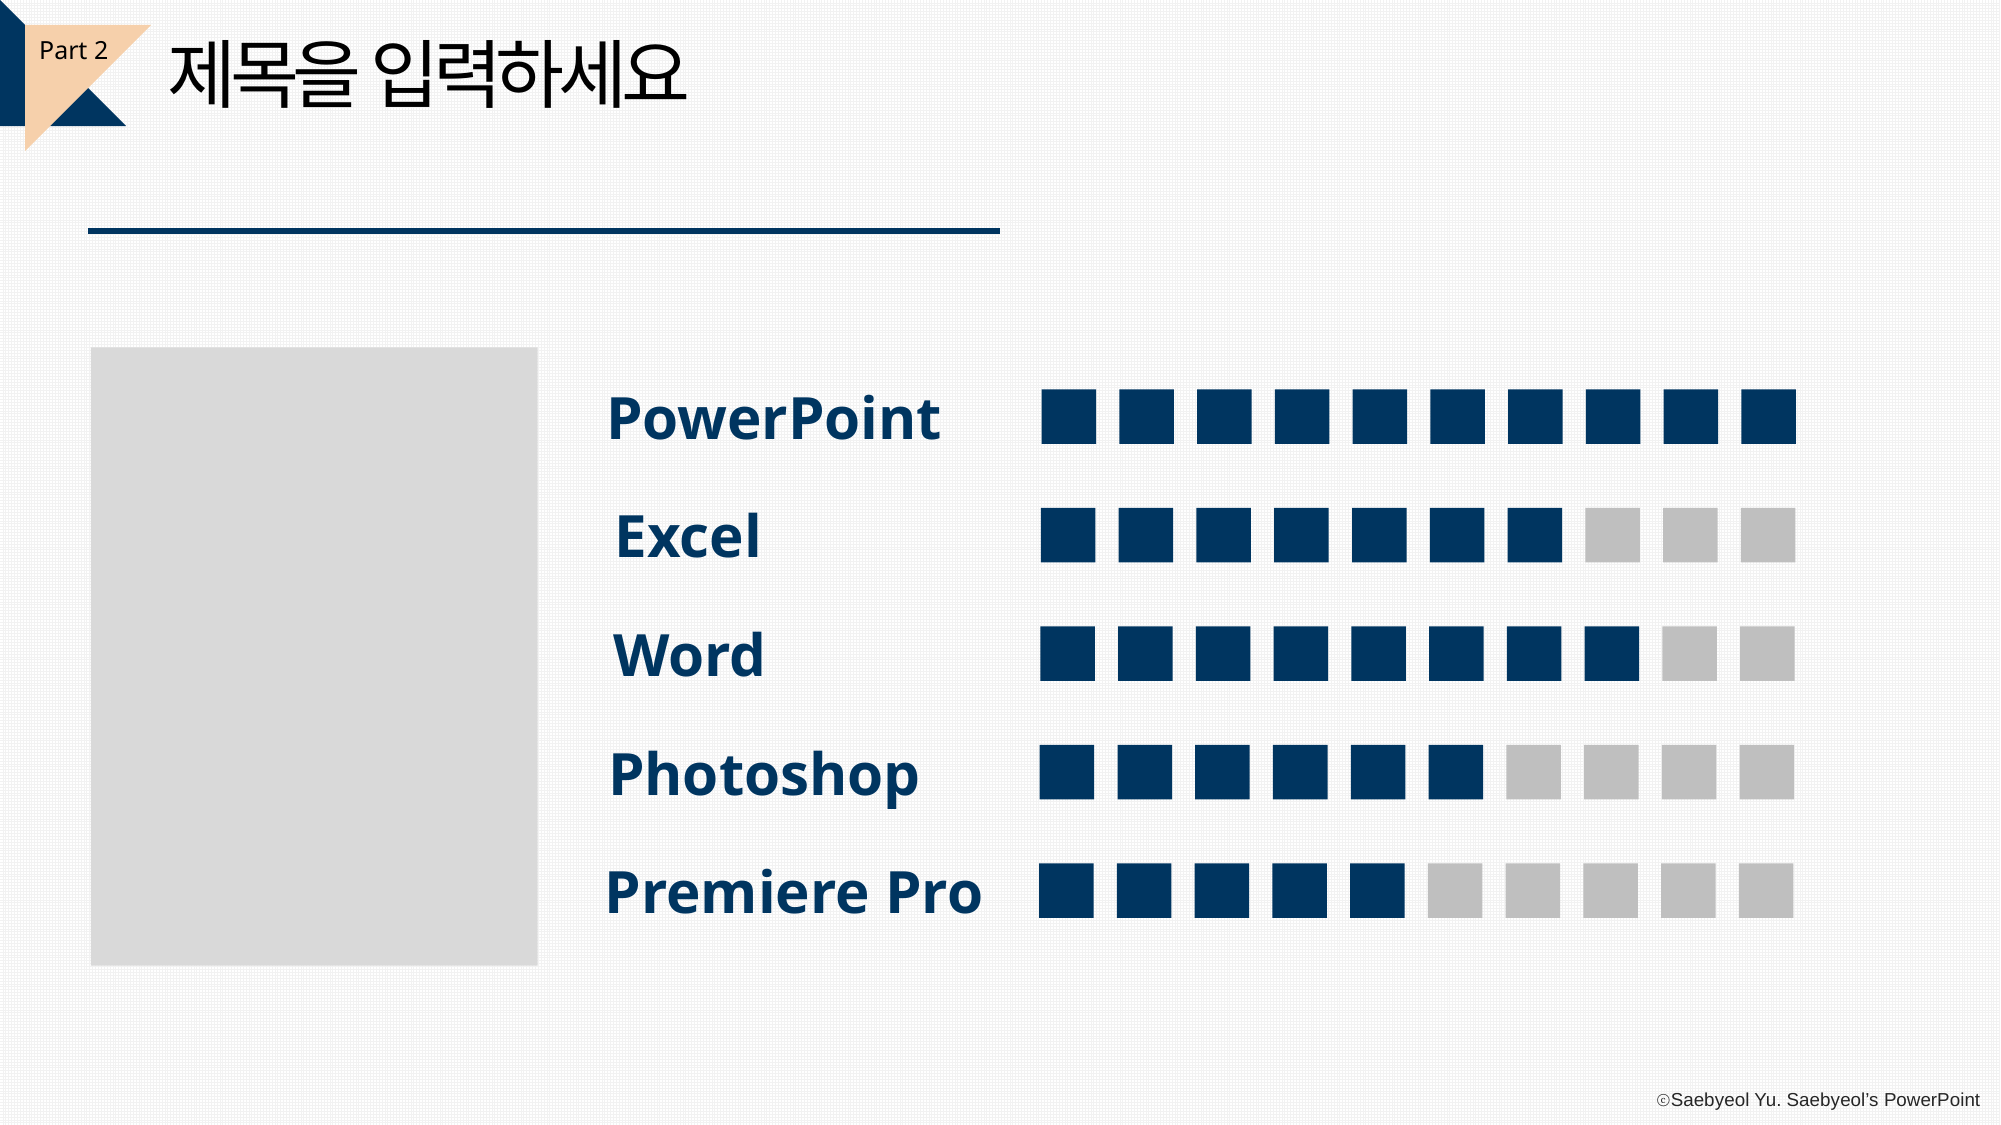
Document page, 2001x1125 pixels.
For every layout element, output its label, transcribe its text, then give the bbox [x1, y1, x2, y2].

text_box [0, 0, 25, 128]
text_box [90, 346, 539, 967]
text_box [24, 73, 105, 154]
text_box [598, 373, 1797, 934]
text_box Part 2 [24, 27, 124, 73]
text_box 제목을 입력하세요 [152, 19, 706, 125]
text_box [51, 88, 129, 128]
text_box [24, 23, 152, 54]
